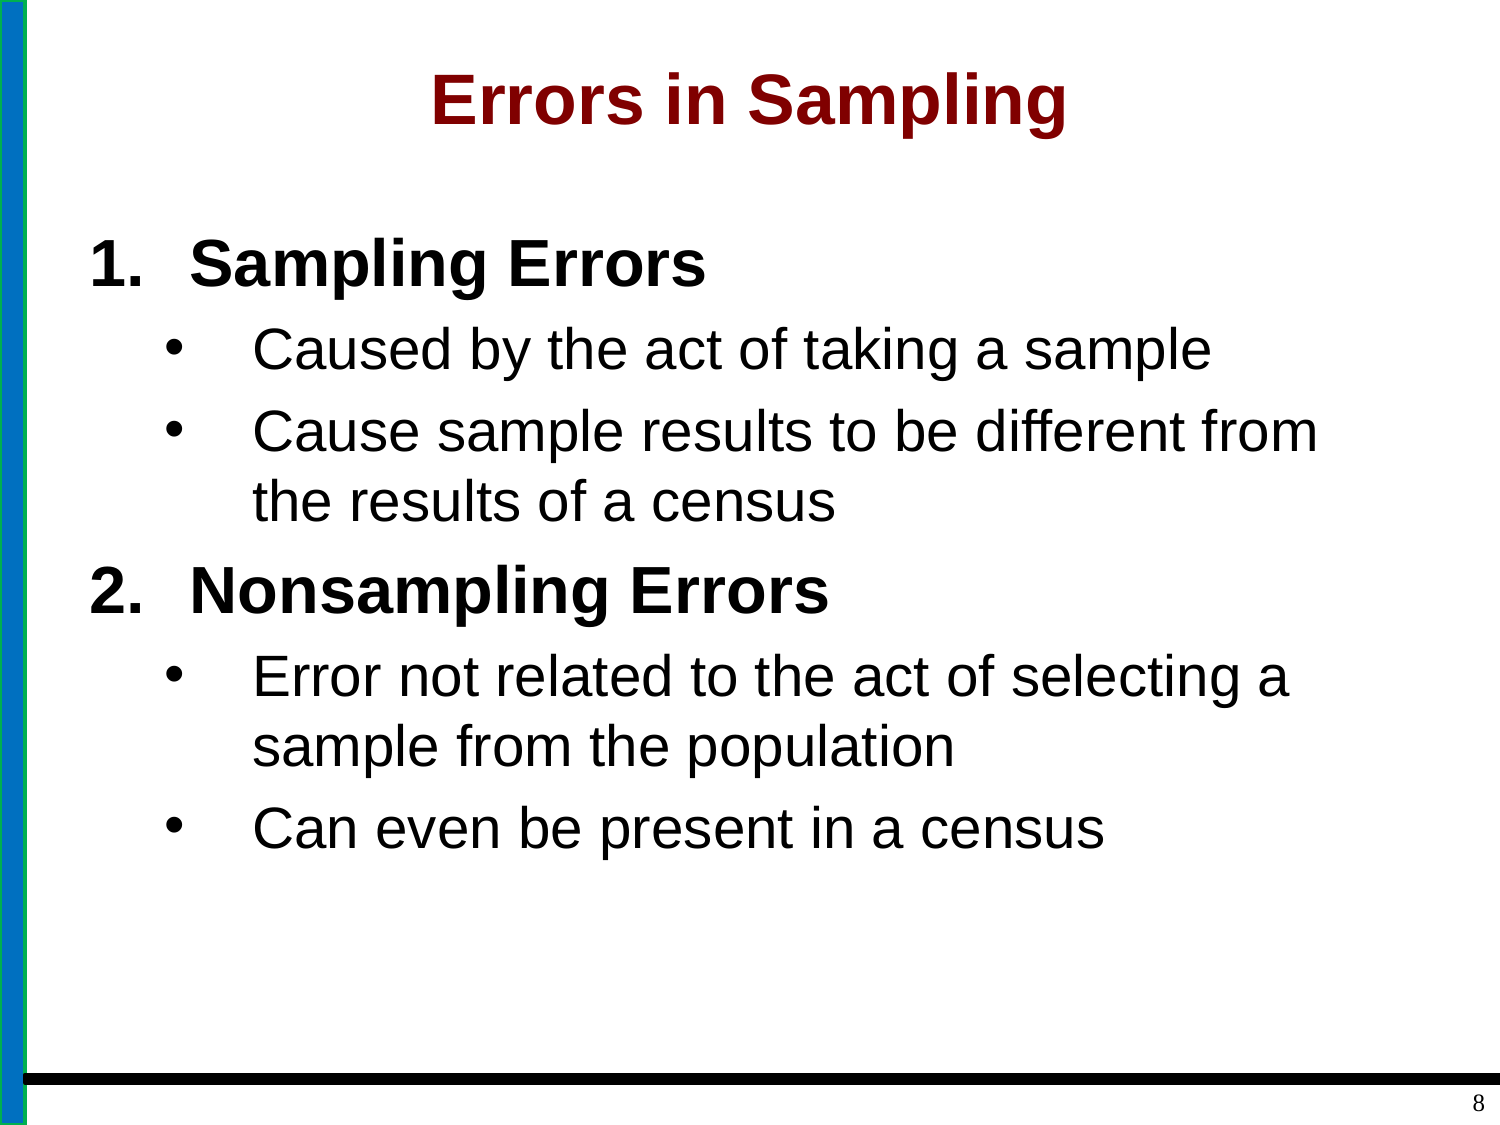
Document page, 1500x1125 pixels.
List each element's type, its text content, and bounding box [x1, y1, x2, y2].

text_box Sampling Errors Caused by the act of taking a sample Cause sample results to be different from the results of a census Nonsampling Errors Error not related to the act of selecting a sample from the population Can even be present in a census [74, 212, 1425, 950]
title Errors in Sampling [75, 45, 1425, 212]
